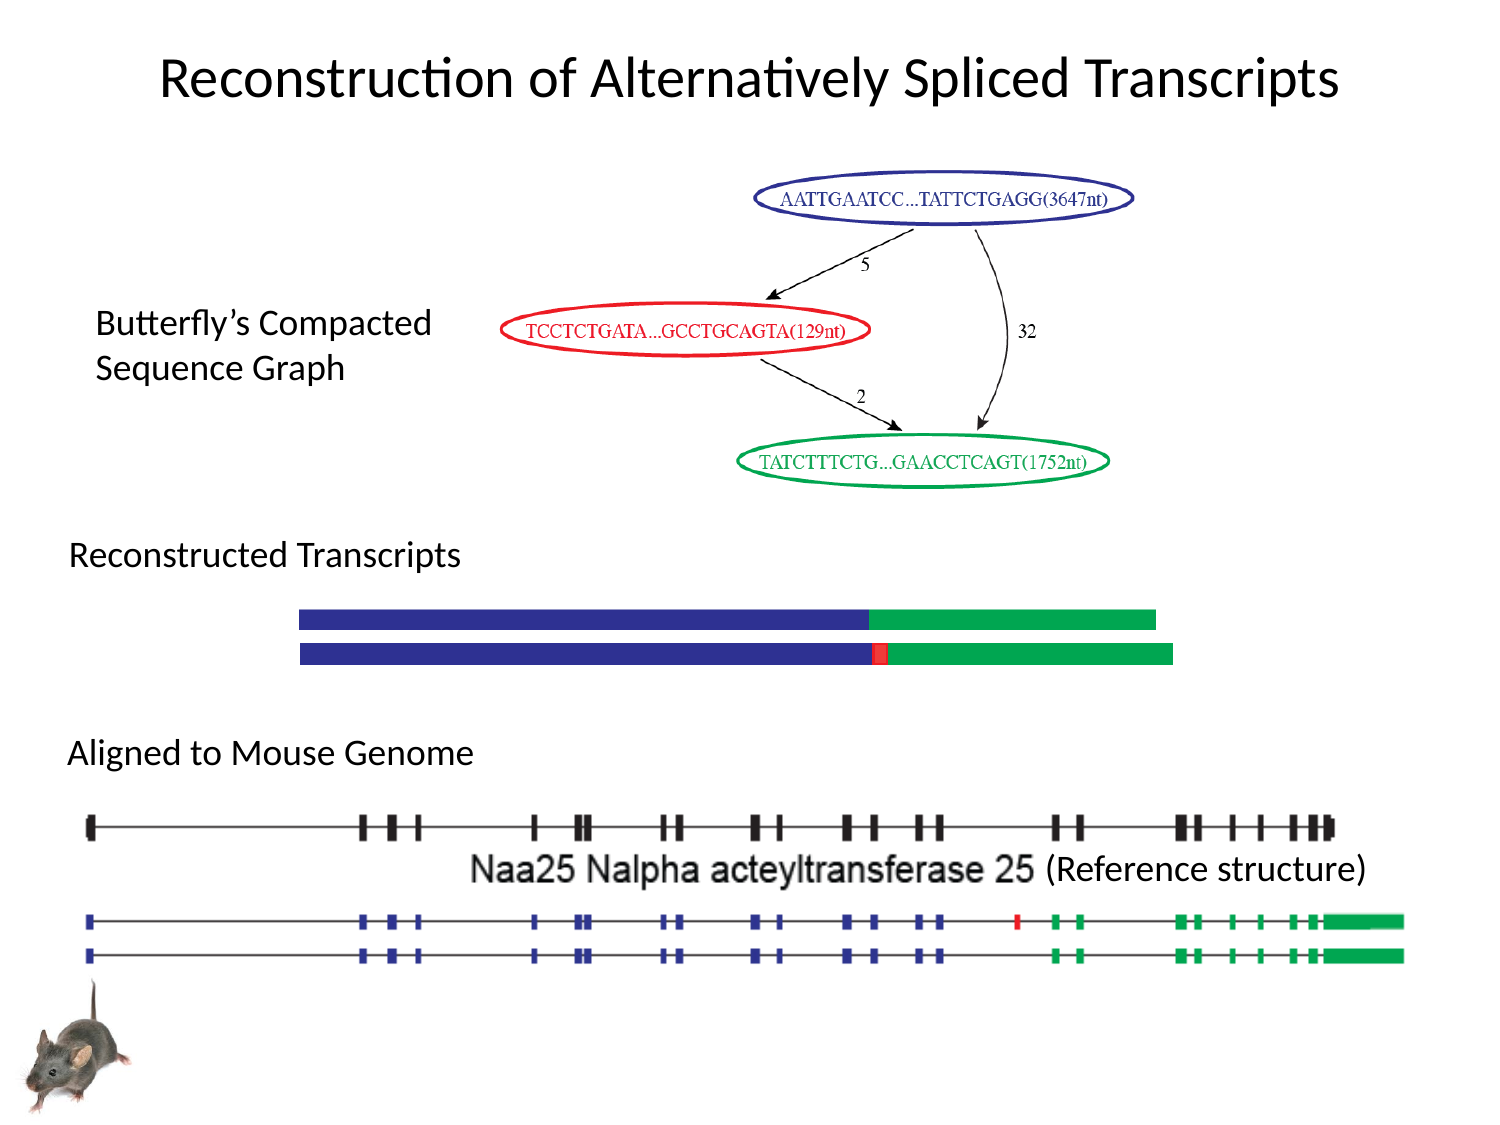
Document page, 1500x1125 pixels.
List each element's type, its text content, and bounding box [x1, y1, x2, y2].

text_box Aligned to Mouse Genome [52, 720, 491, 767]
picture [9, 768, 1426, 1121]
title Reconstruction of Alternatively Spliced Transcripts [75, 0, 1425, 168]
text_box Reconstructed Transcripts [54, 522, 477, 582]
picture [239, 582, 1256, 689]
text_box Butterfly’s Compacted Sequence Graph [80, 290, 426, 395]
picture [431, 120, 1178, 522]
